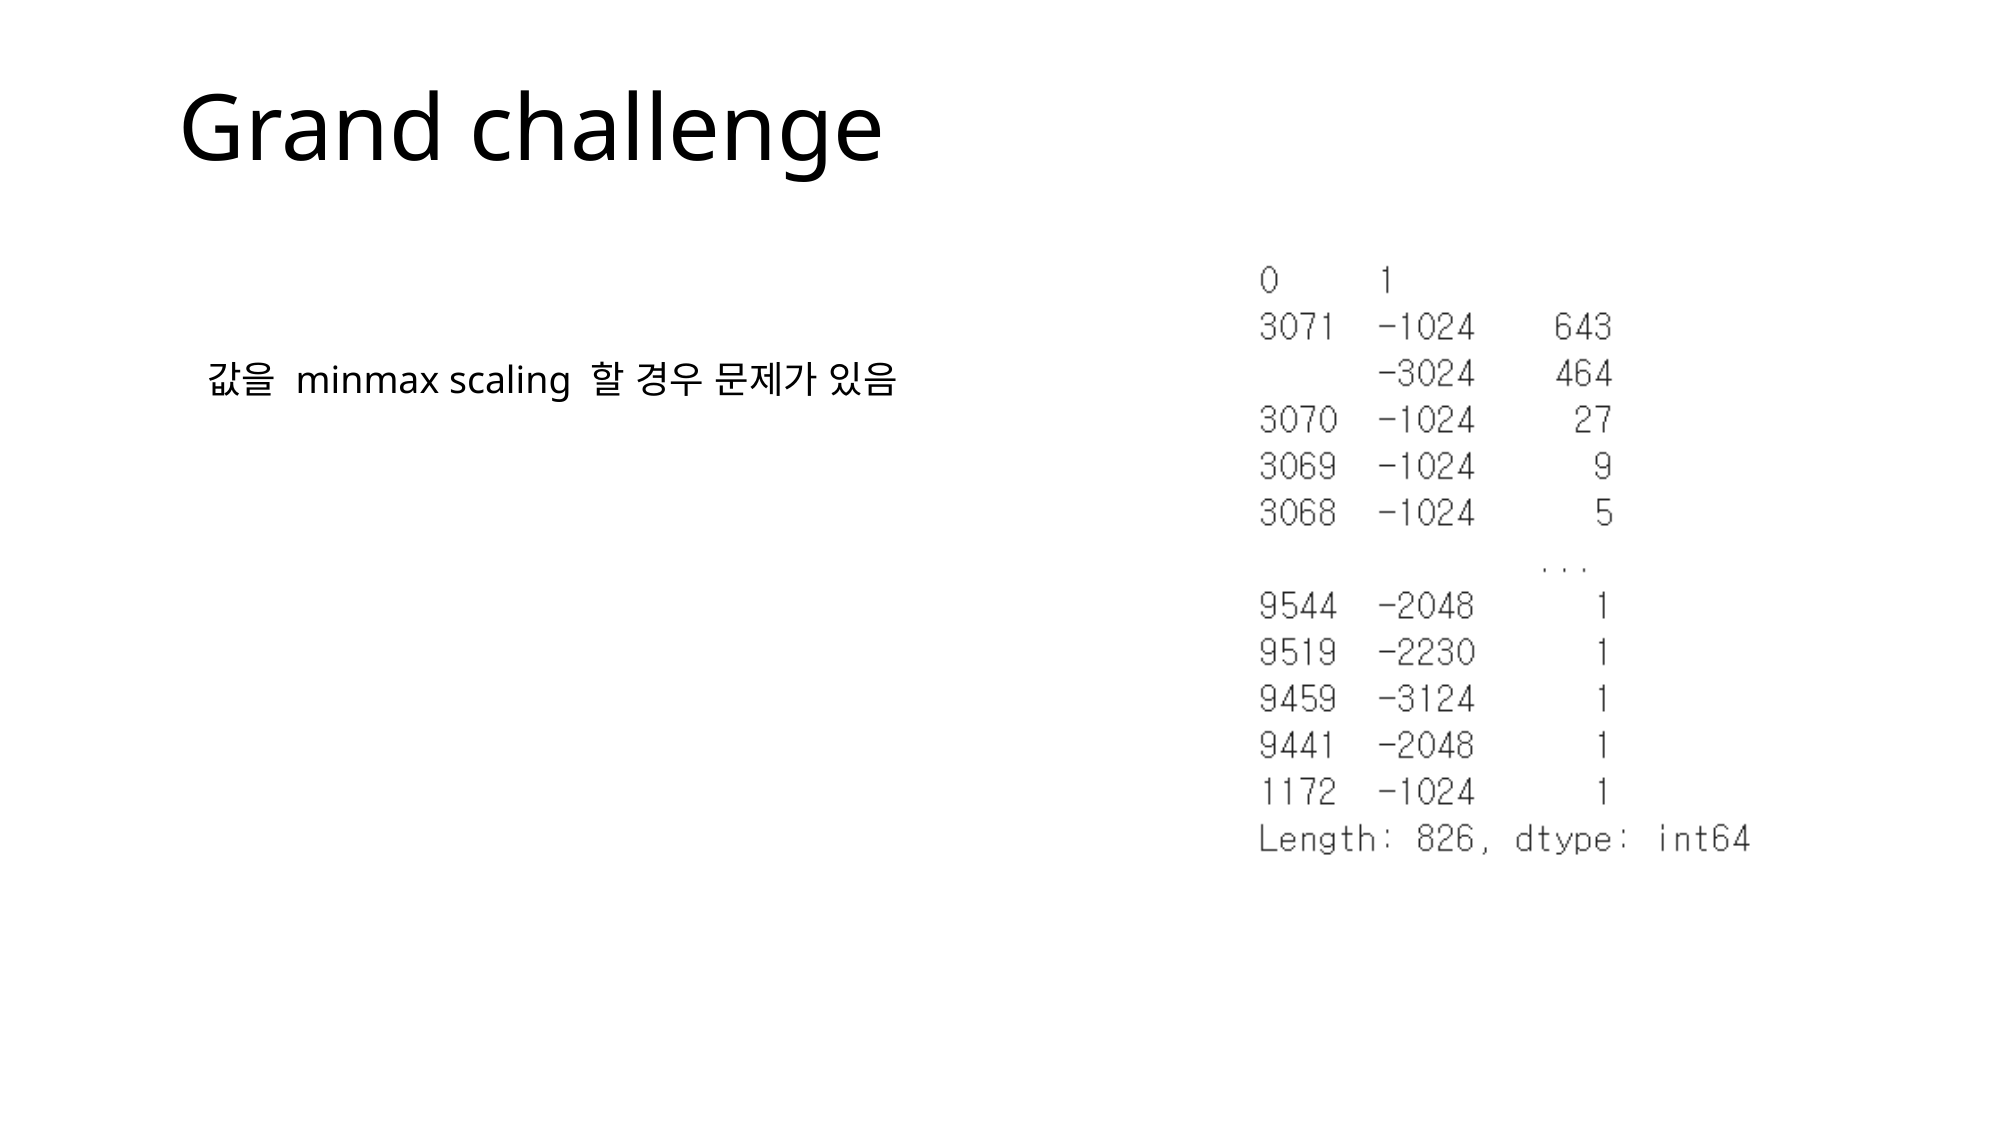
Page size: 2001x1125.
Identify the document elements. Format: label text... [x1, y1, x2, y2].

title Grand challenge [163, 51, 913, 211]
text_box 값을 minmax scaling 할 경우 문제가 있음 [192, 348, 941, 409]
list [1224, 254, 1893, 871]
